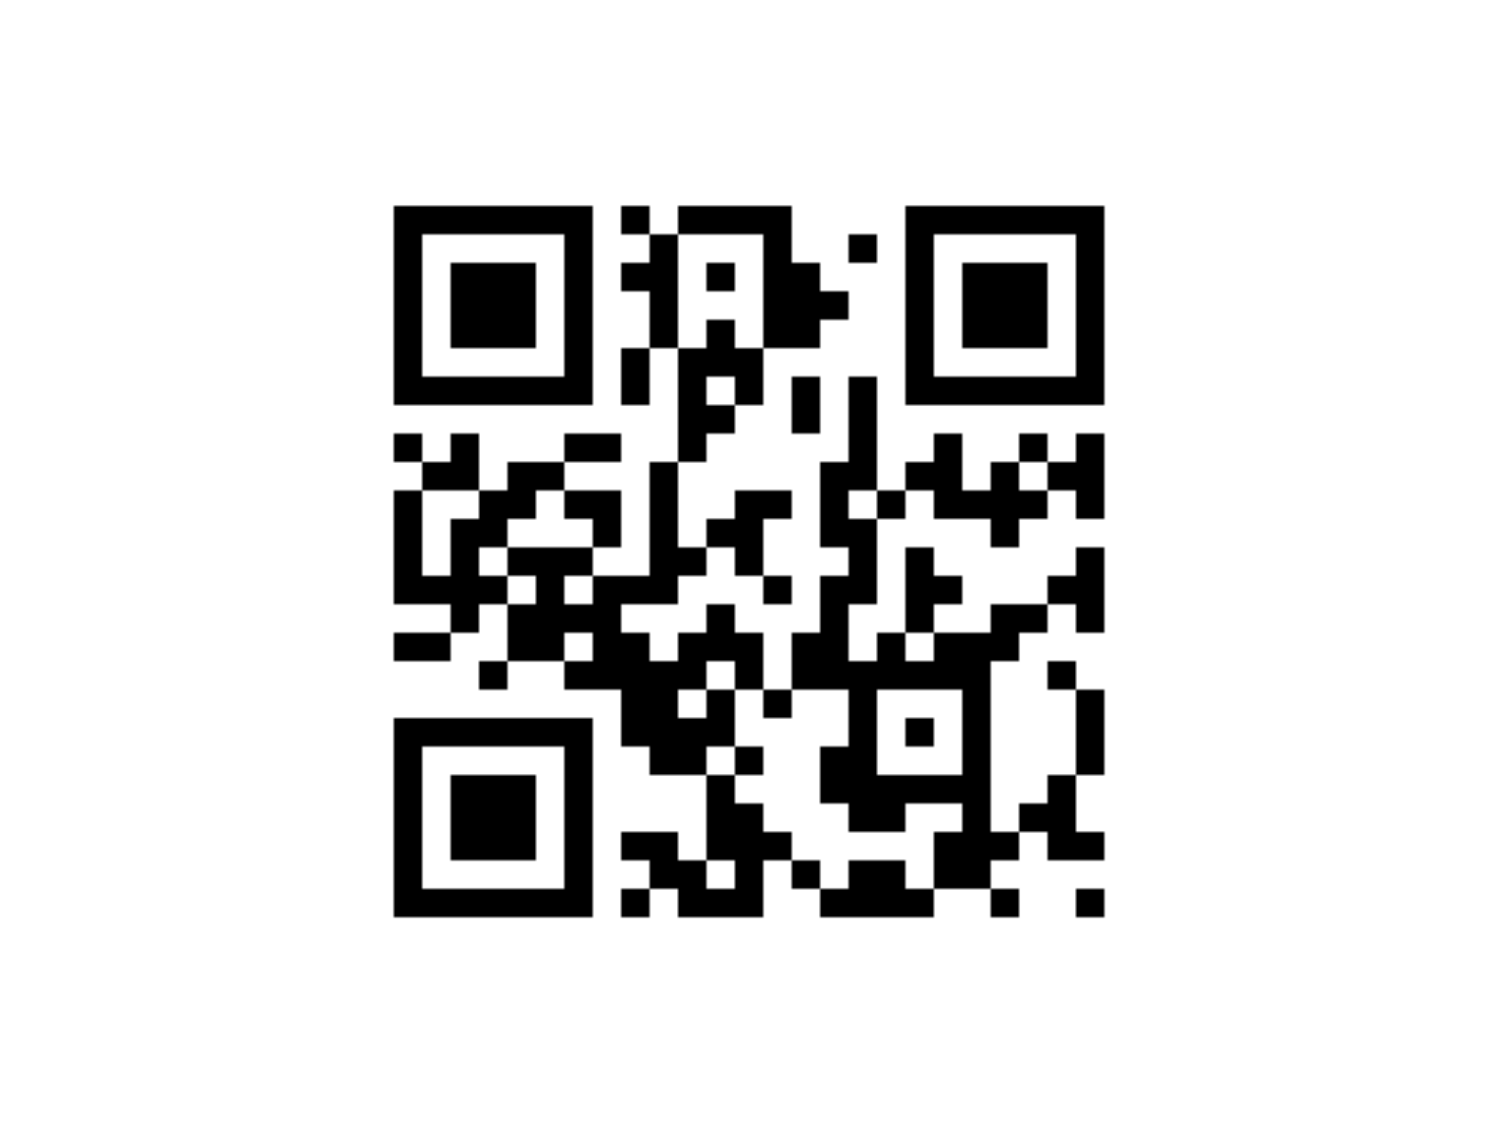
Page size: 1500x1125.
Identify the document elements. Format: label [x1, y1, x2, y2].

picture [281, 93, 1219, 1032]
